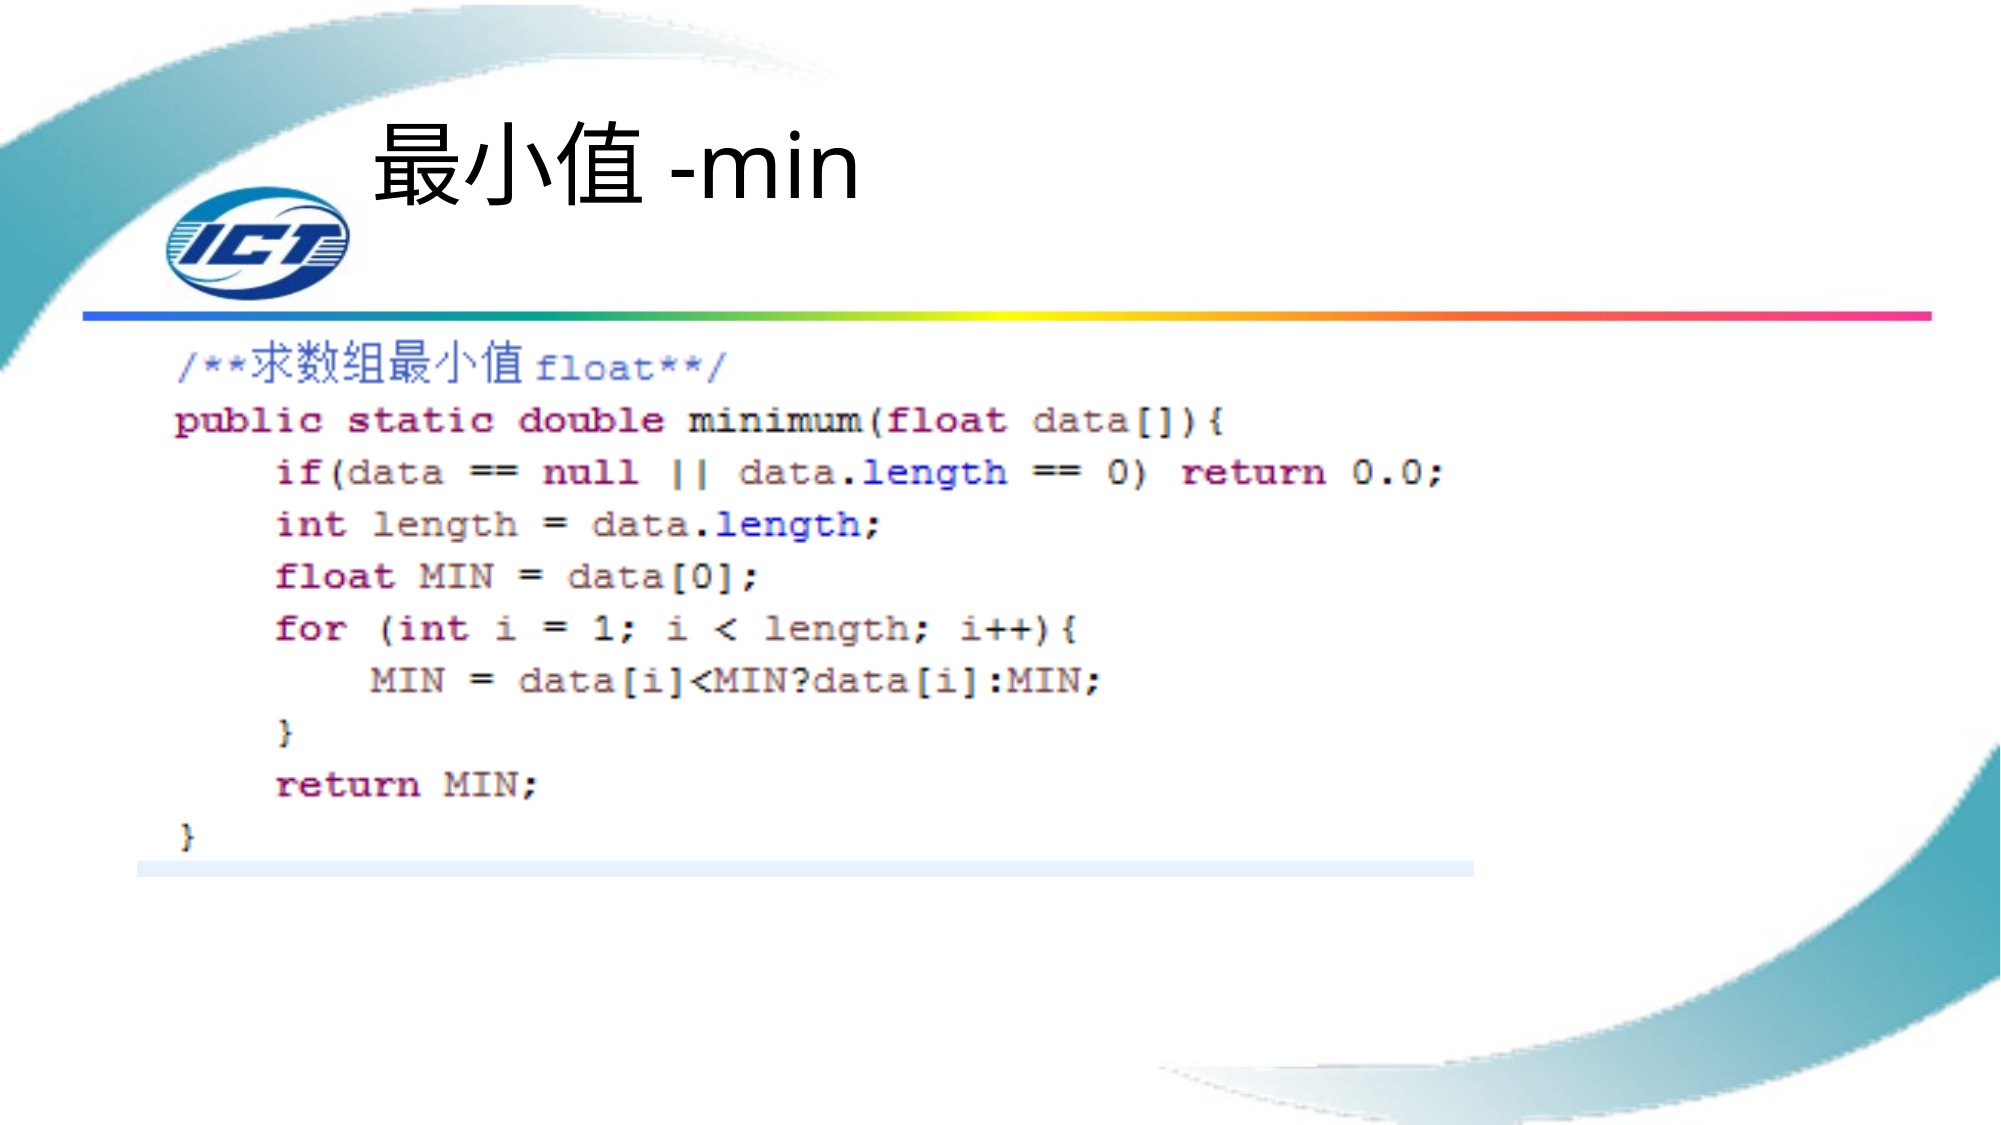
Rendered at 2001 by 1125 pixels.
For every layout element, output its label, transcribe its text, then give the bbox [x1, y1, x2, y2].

title 最小值-min [355, 59, 1863, 278]
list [137, 338, 1474, 877]
picture [0, 0, 2001, 1125]
